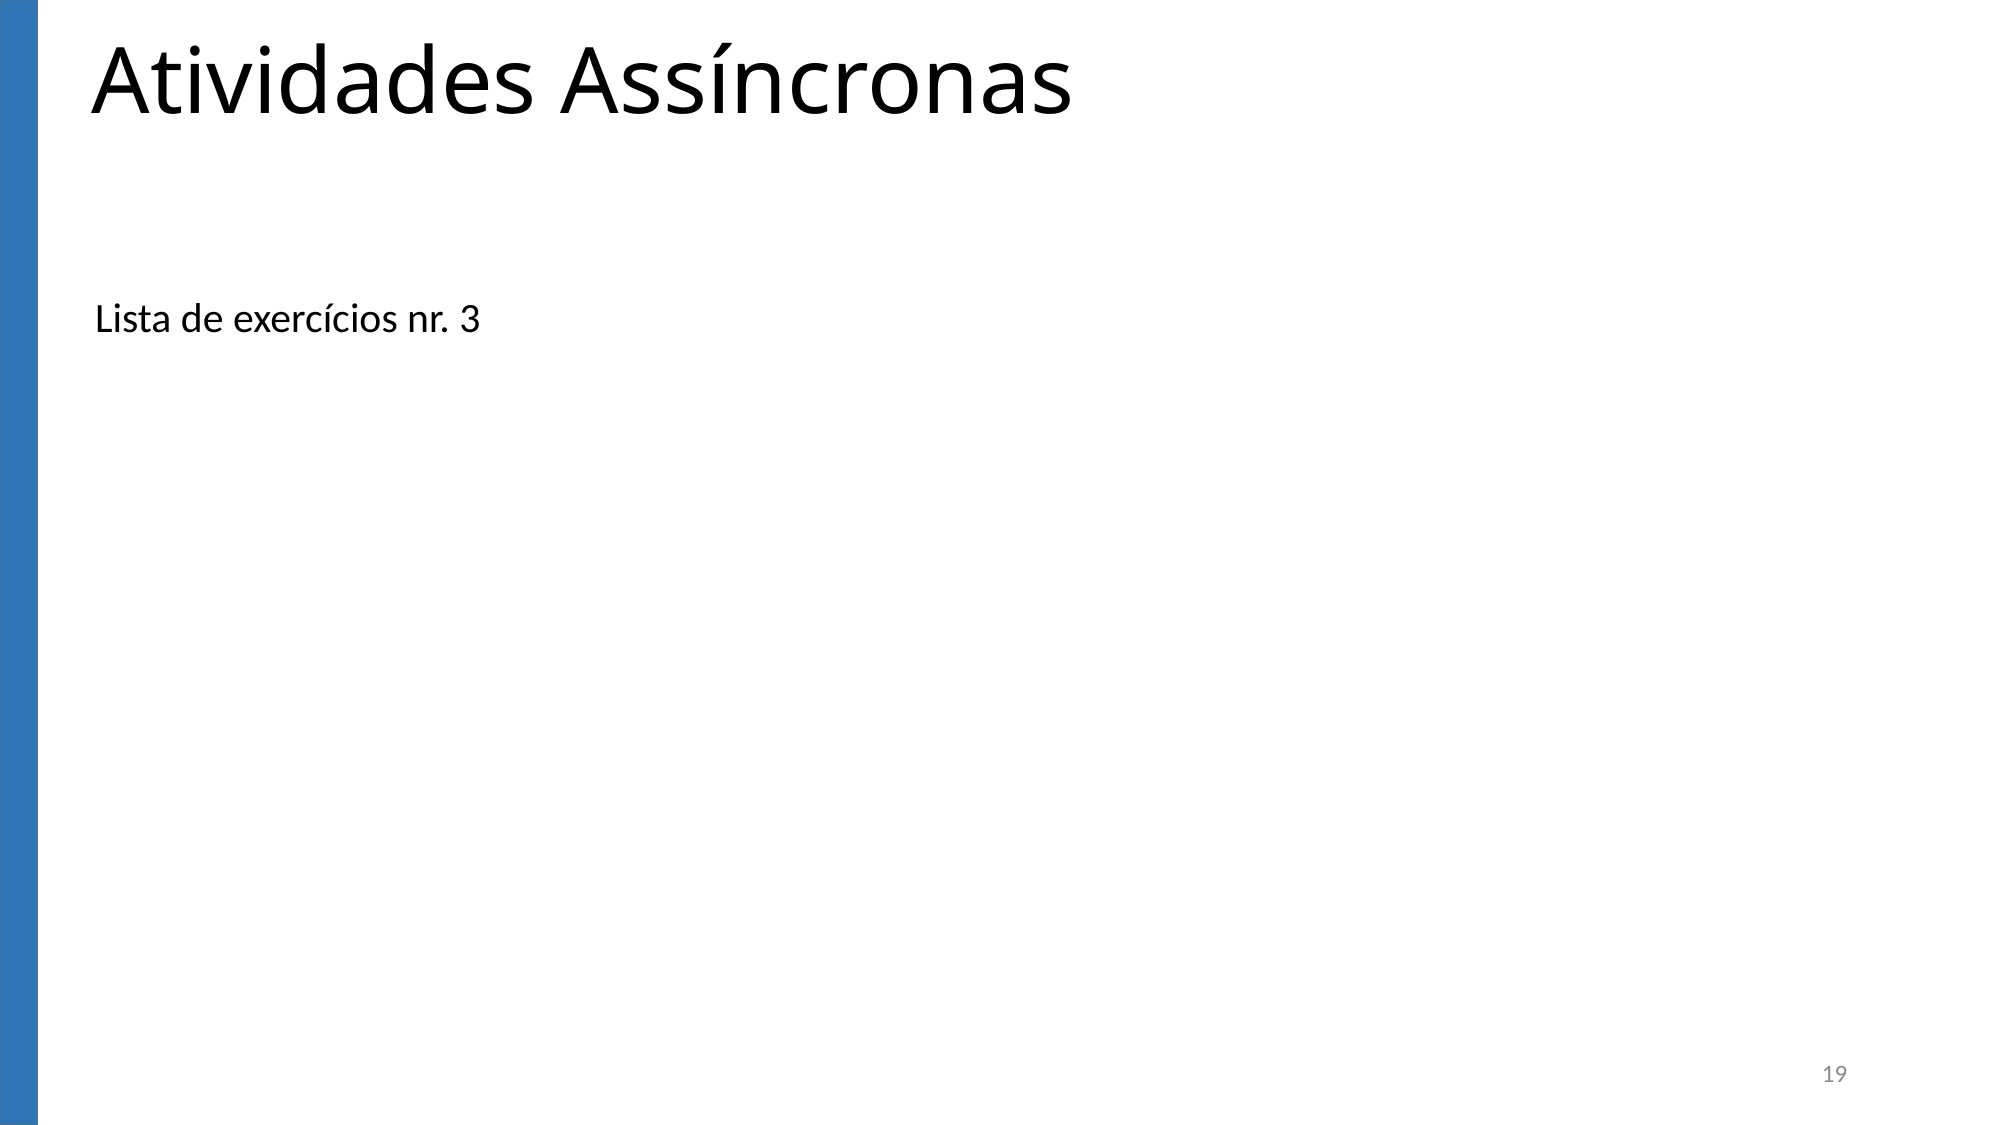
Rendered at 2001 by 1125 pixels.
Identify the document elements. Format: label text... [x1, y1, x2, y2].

slide_number 19 [1412, 1042, 1863, 1103]
text_box [0, 0, 38, 1125]
text_box Atividades Assíncronas [76, 26, 1373, 141]
text_box Lista de exercícios nr. 3 [80, 283, 1413, 348]
